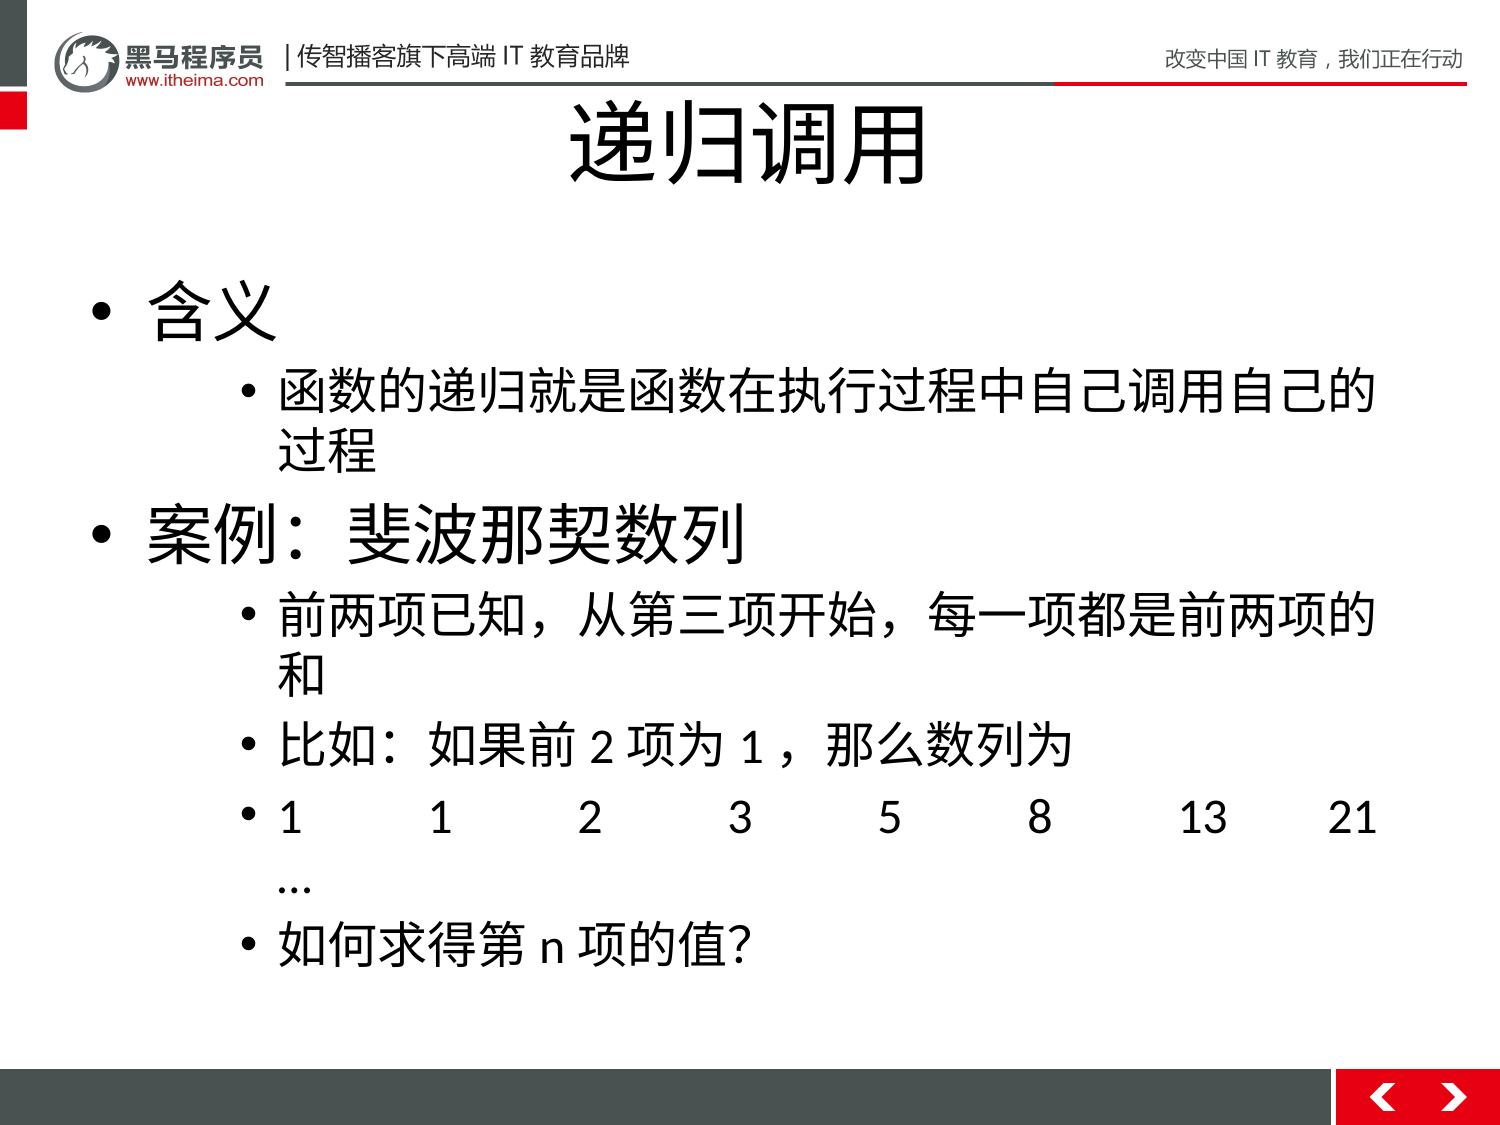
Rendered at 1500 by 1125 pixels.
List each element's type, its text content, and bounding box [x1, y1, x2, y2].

title 递归调用 [75, 78, 1425, 262]
picture [0, 0, 1500, 1125]
list 含义 函数的递归就是函数在执行过程中自己调用自己的过程 案例：斐波那契数列 前两项已知，从第三项开始，每一项都是前两项的和 比如：如果前2项为1，那么数列为 1 1 2 3 5 8 13 21 … 如何求得第n项的值？ [75, 262, 1425, 1005]
